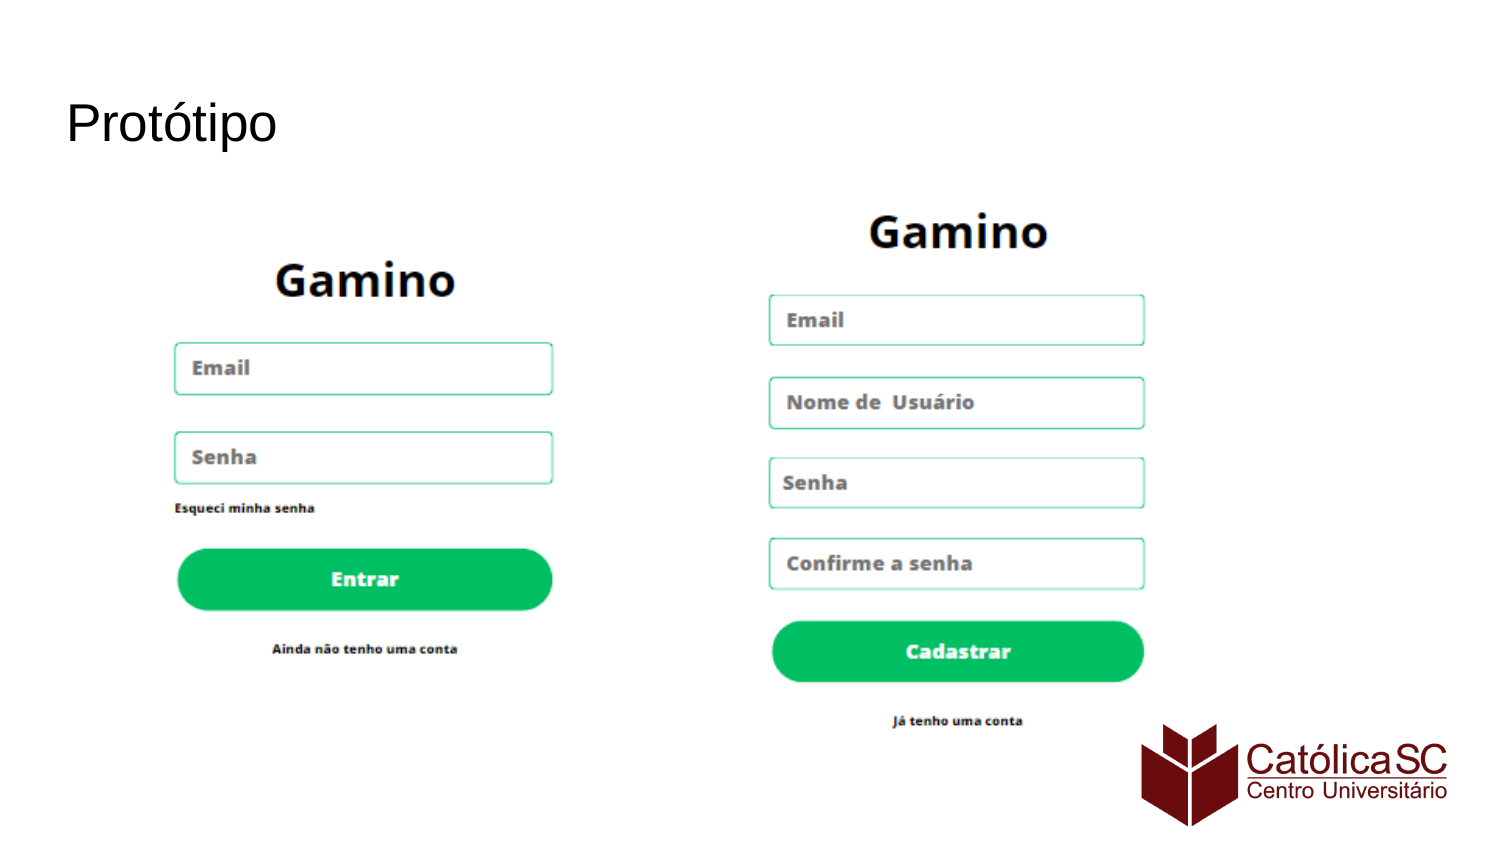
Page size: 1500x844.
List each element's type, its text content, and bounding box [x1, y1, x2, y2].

title Protótipo [51, 72, 1449, 167]
picture [56, 143, 1500, 844]
